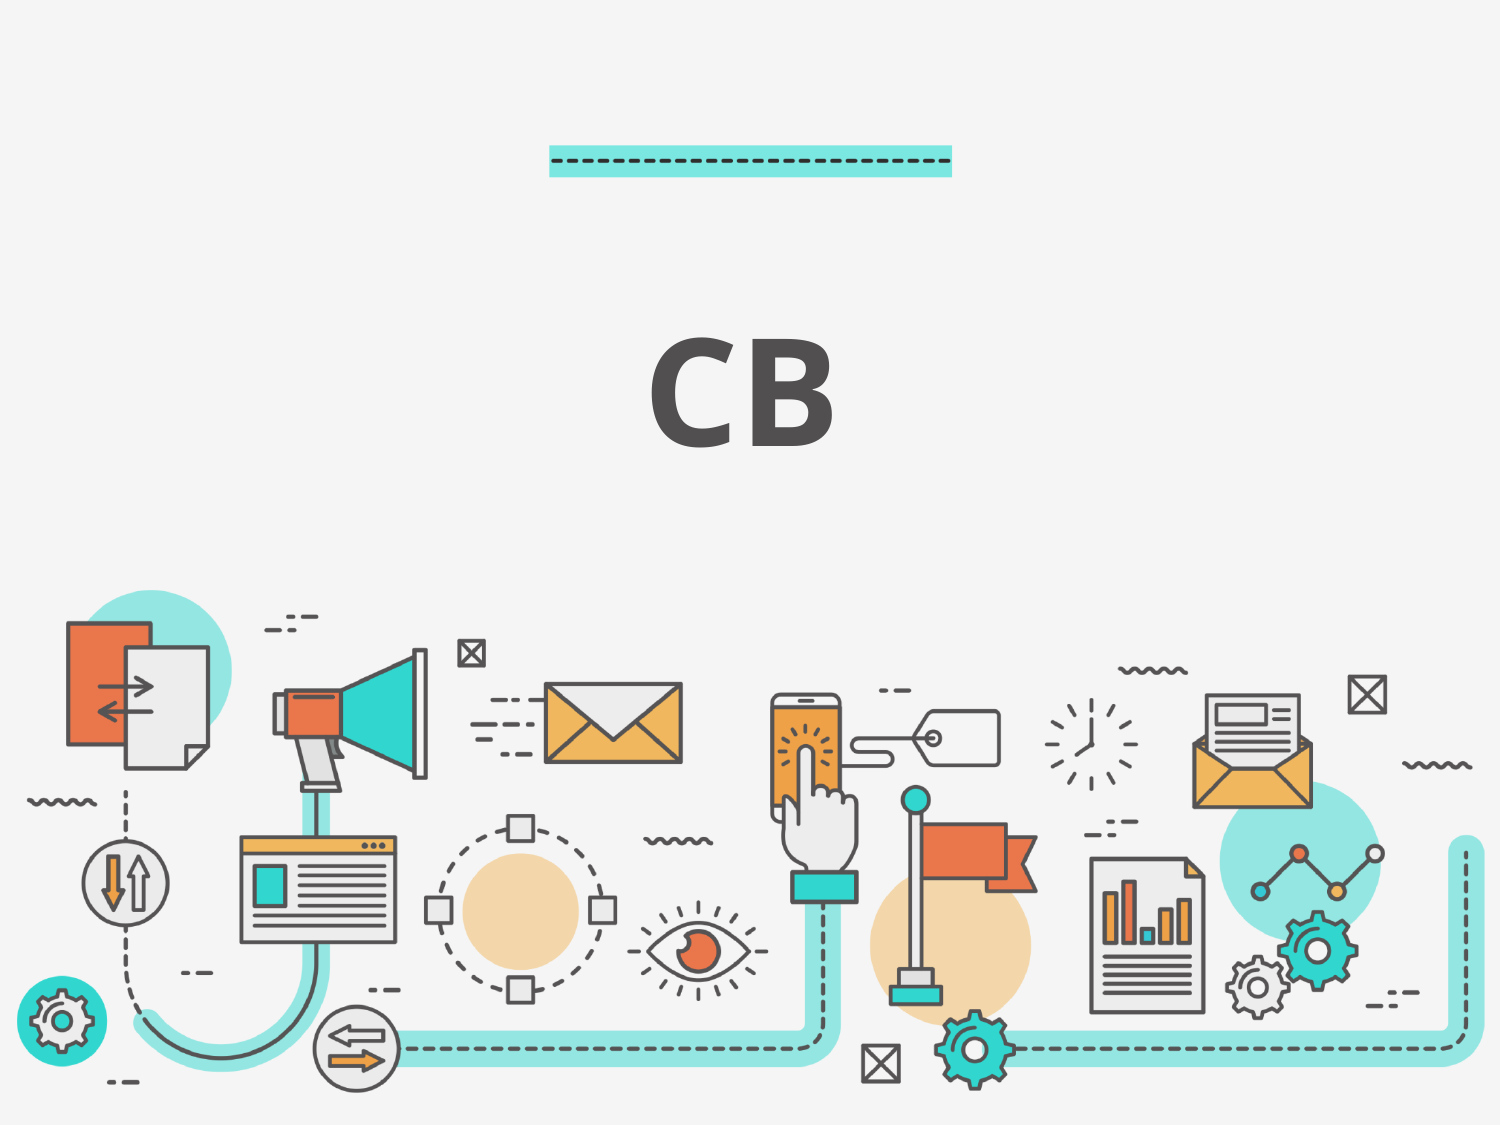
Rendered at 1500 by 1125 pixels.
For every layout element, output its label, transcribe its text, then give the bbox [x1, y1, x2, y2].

text_box CB [629, 309, 855, 486]
picture [0, 0, 1500, 1125]
